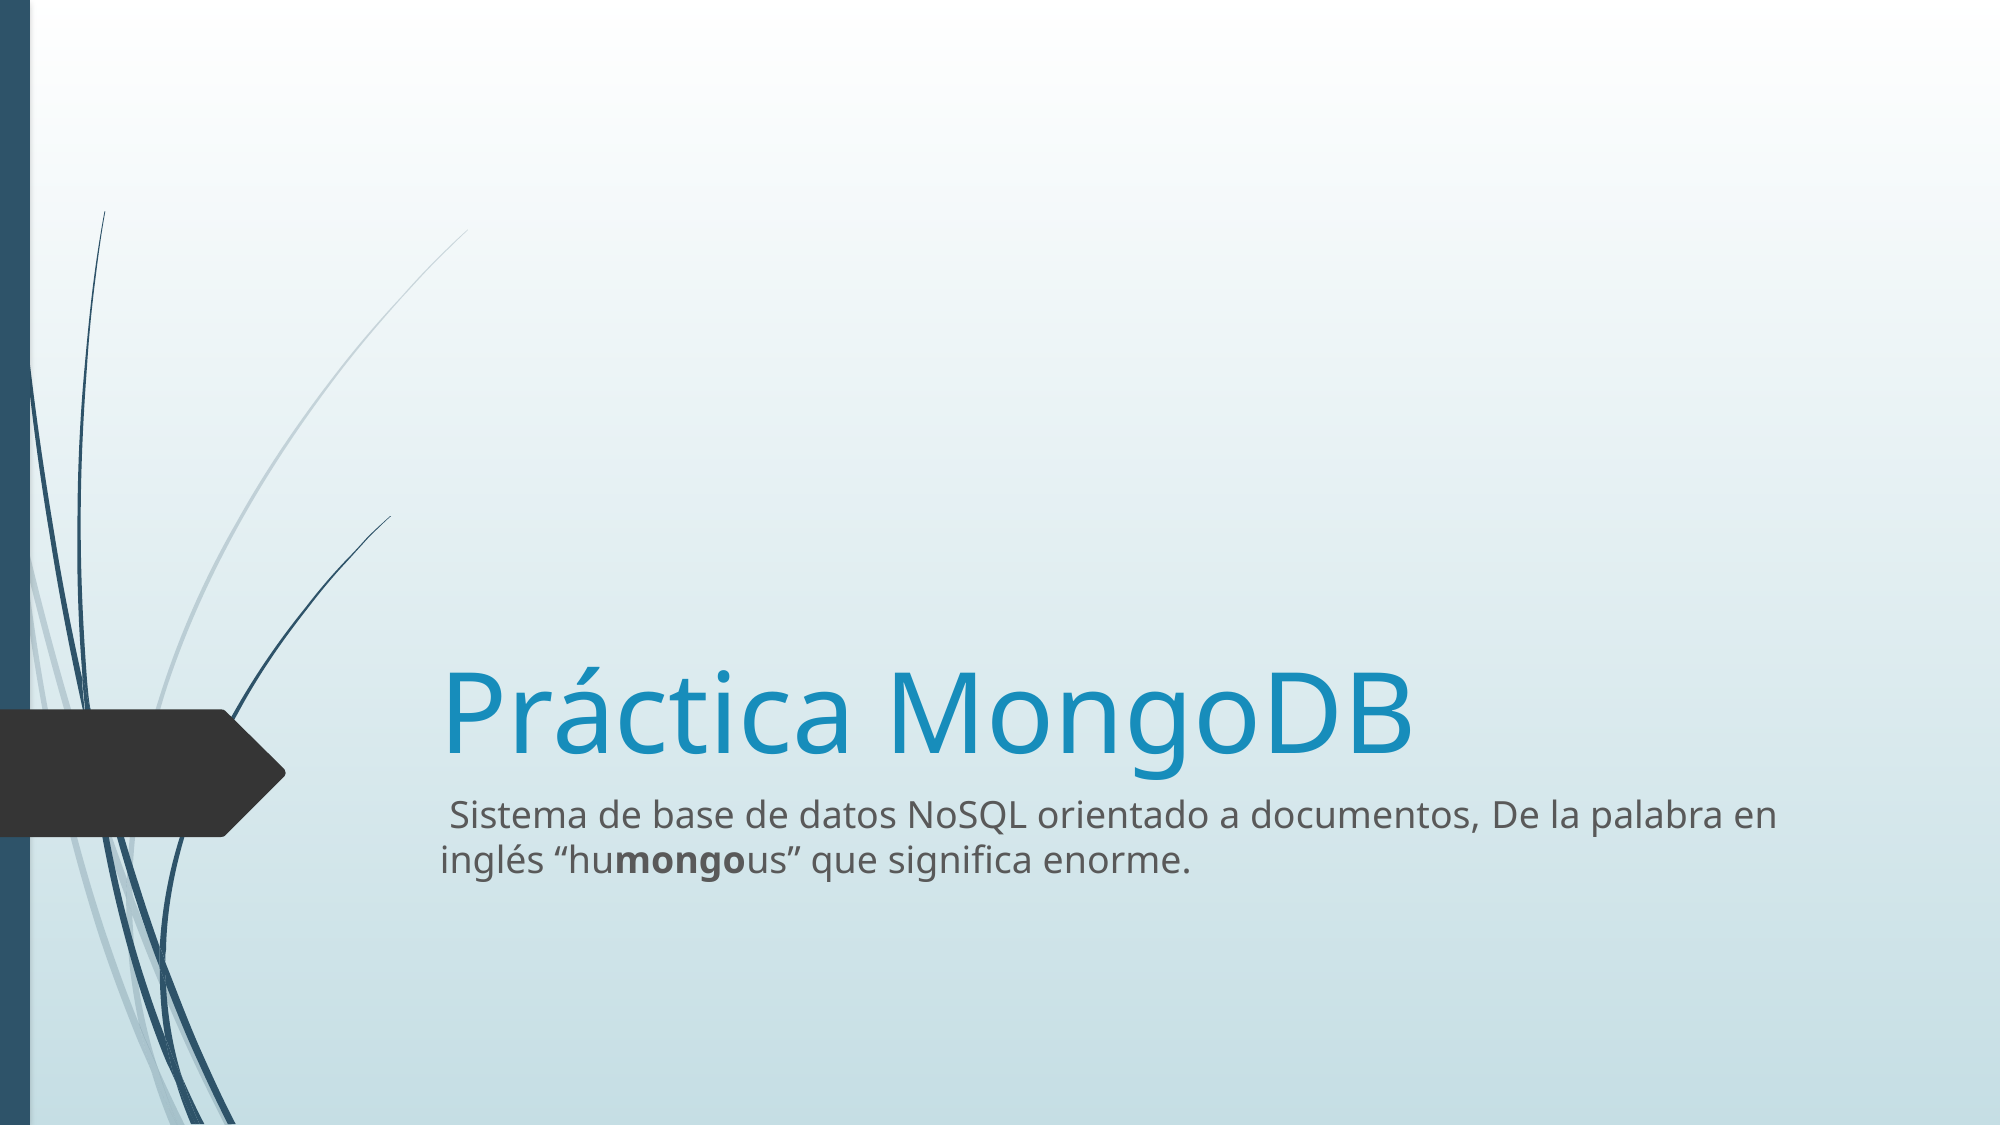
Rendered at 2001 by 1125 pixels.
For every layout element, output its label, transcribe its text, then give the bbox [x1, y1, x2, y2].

subtitle Sistema de base de datos NoSQL orientado a documentos, De la palabra en inglés “humongous” que significa enorme. [424, 783, 1888, 969]
title Práctica MongoDB [424, 412, 1888, 783]
